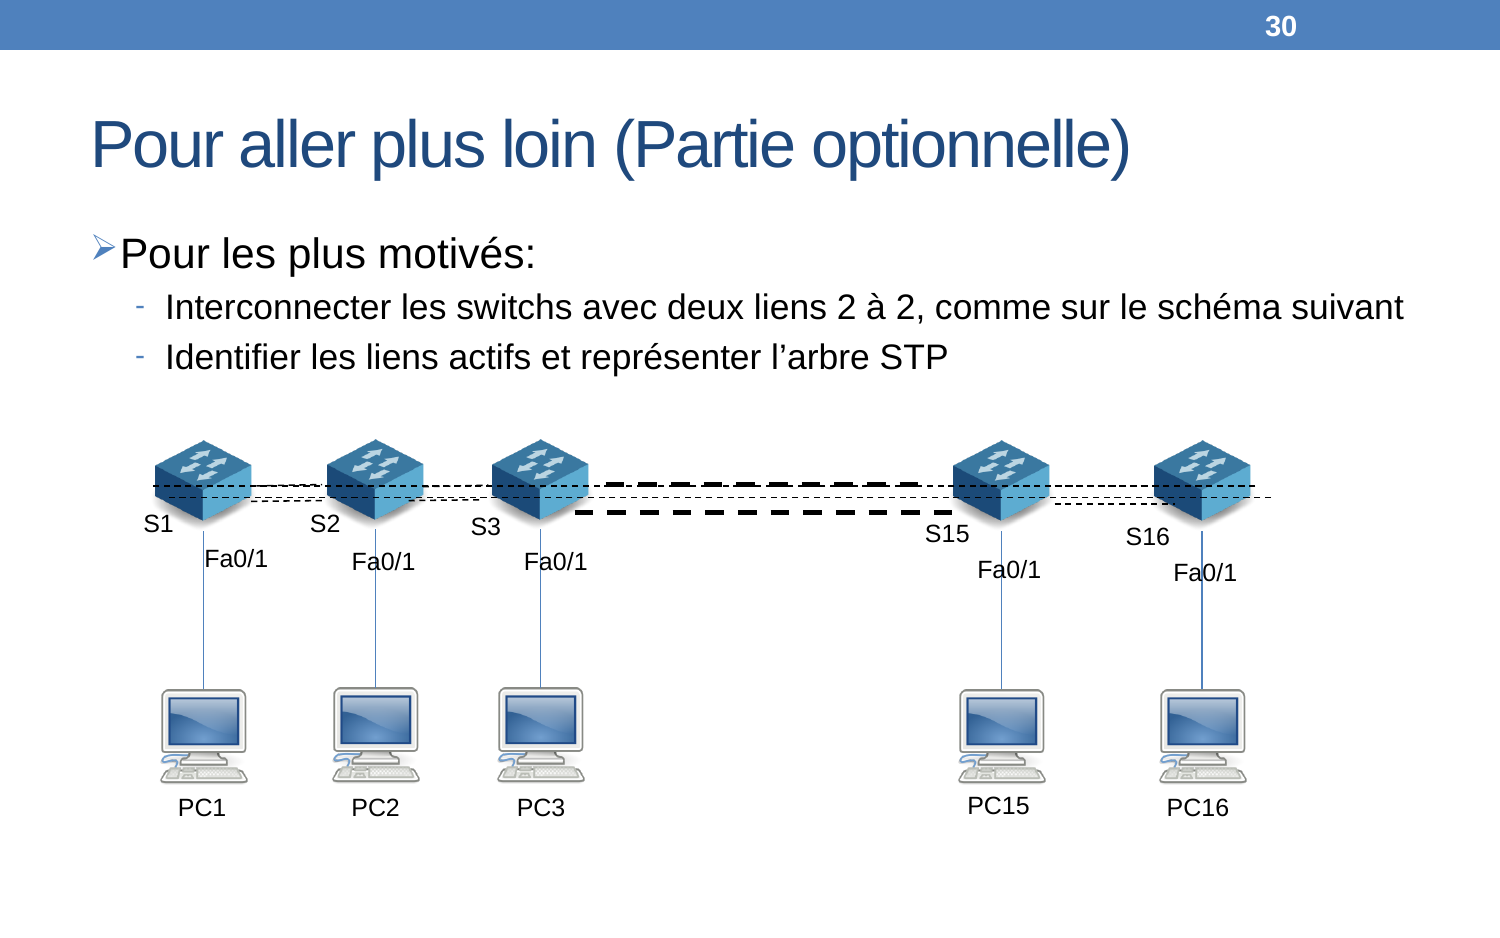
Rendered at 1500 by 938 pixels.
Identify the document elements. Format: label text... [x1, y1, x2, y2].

slide_number 30 [1250, 2, 1425, 48]
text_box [128, 439, 1272, 830]
title Pour aller plus loin (Partie optionnelle) [75, 72, 1425, 209]
list Pour les plus motivés: Interconnecter les switchs avec deux liens 2 à 2, comme sur le schéma suivant Identifier les liens actifs et représenter l’arbre STP [75, 218, 1425, 386]
